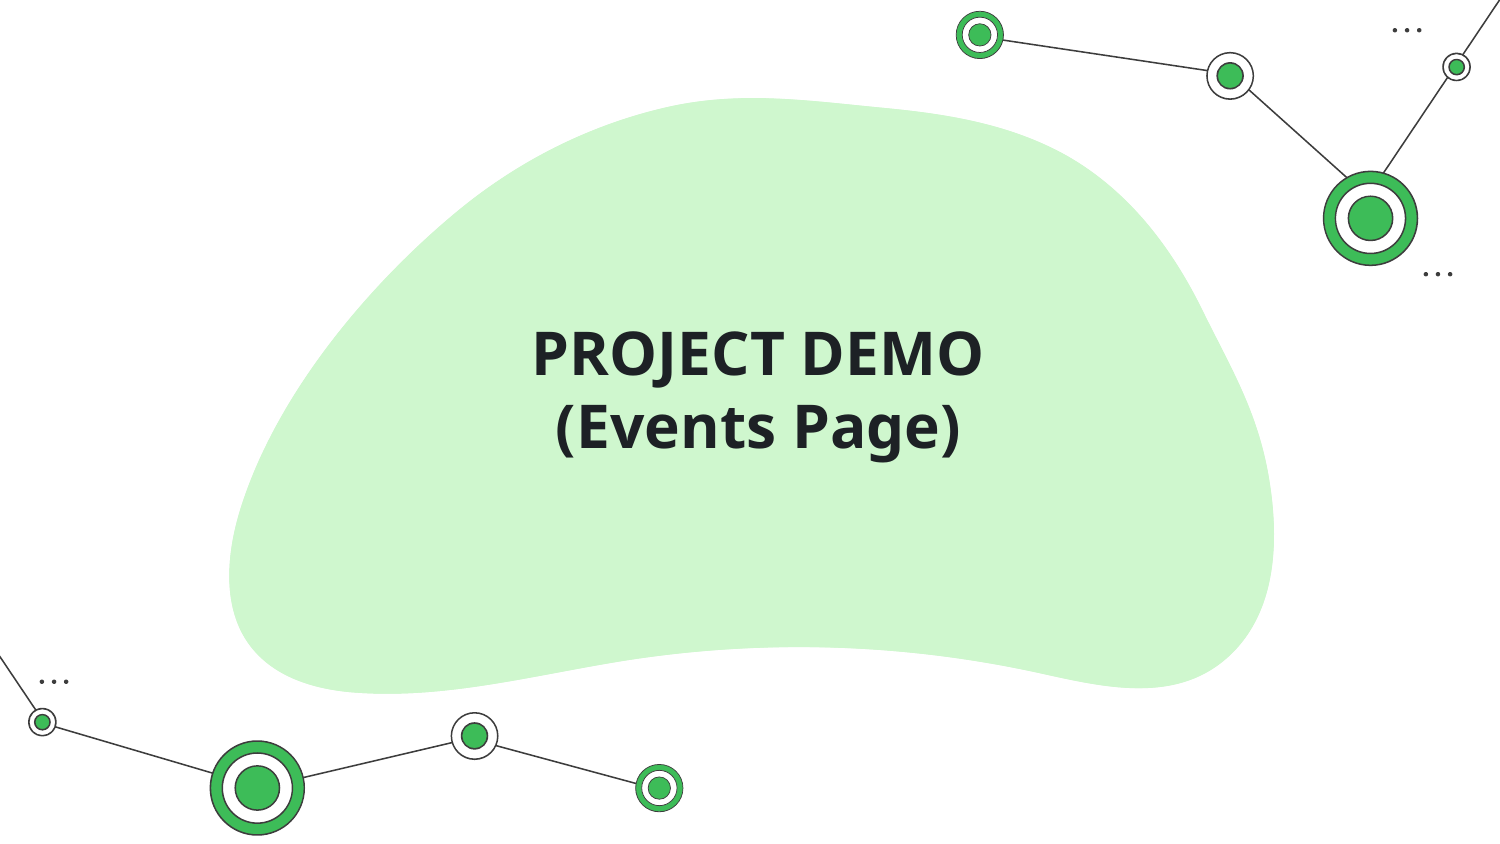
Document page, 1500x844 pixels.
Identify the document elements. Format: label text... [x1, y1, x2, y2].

text_box PROJECT DEMO (Events Page) [36, 305, 1481, 461]
